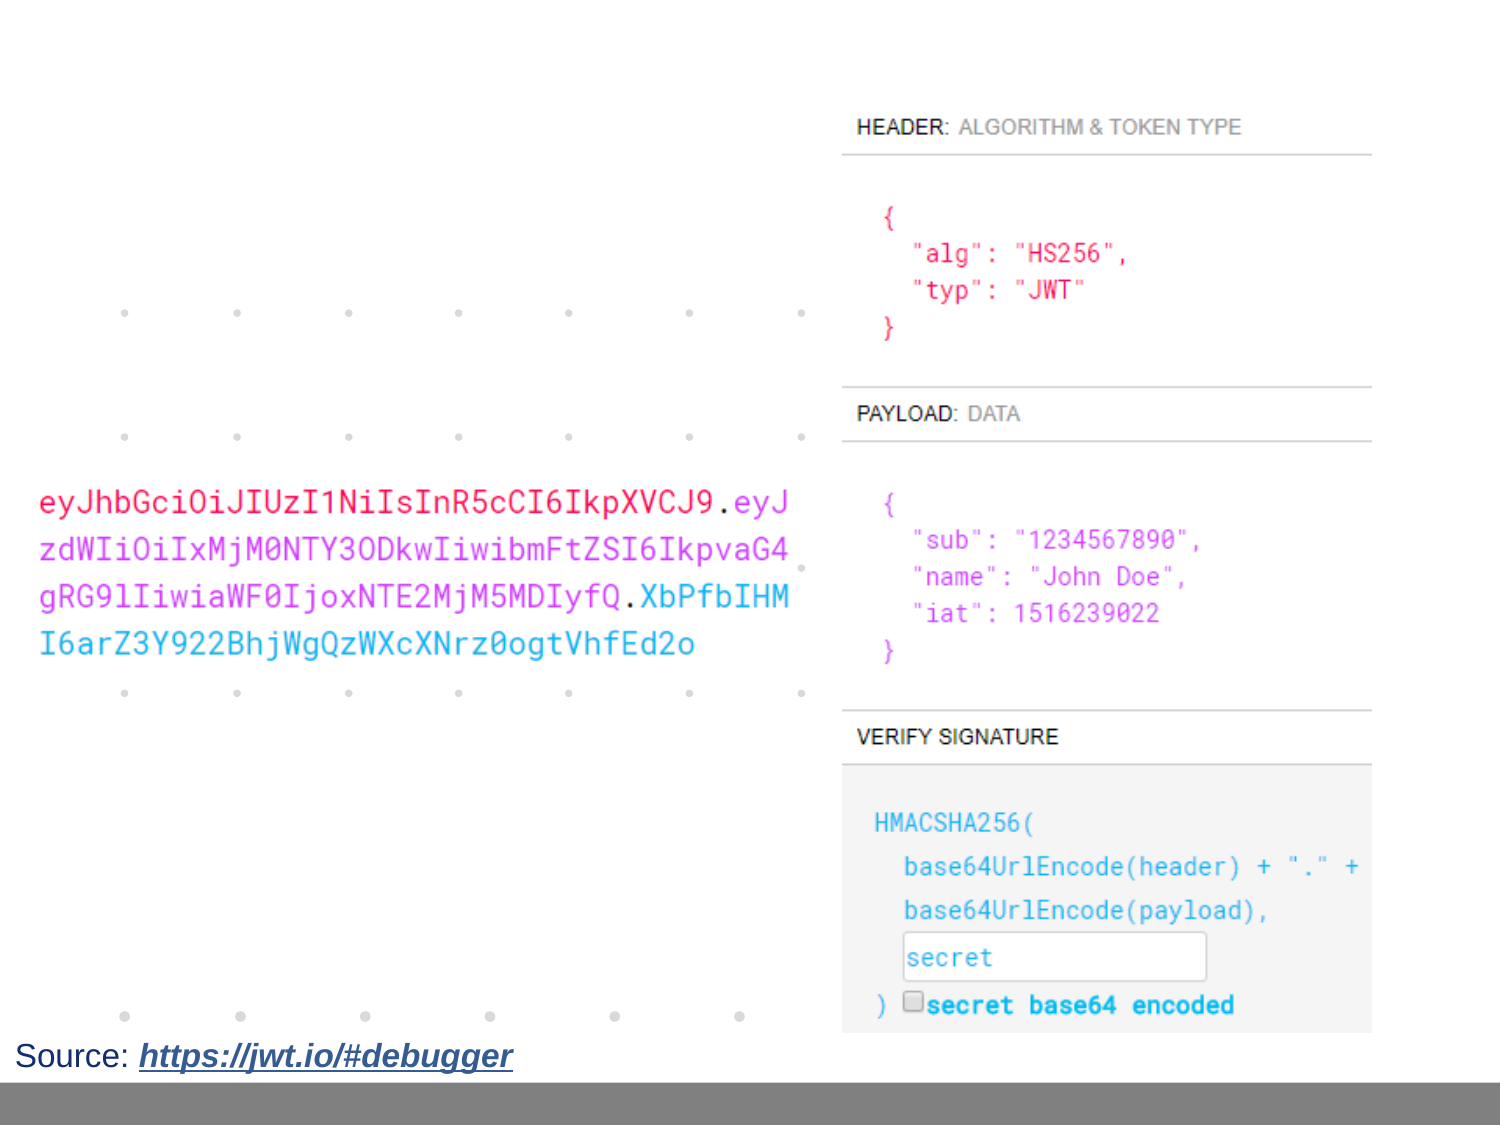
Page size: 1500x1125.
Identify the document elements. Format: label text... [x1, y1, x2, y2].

text_box Source: https://jwt.io/#debugger [0, 1027, 588, 1082]
text_box [0, 1082, 1500, 1125]
picture [30, 471, 796, 669]
picture [842, 107, 1372, 1033]
